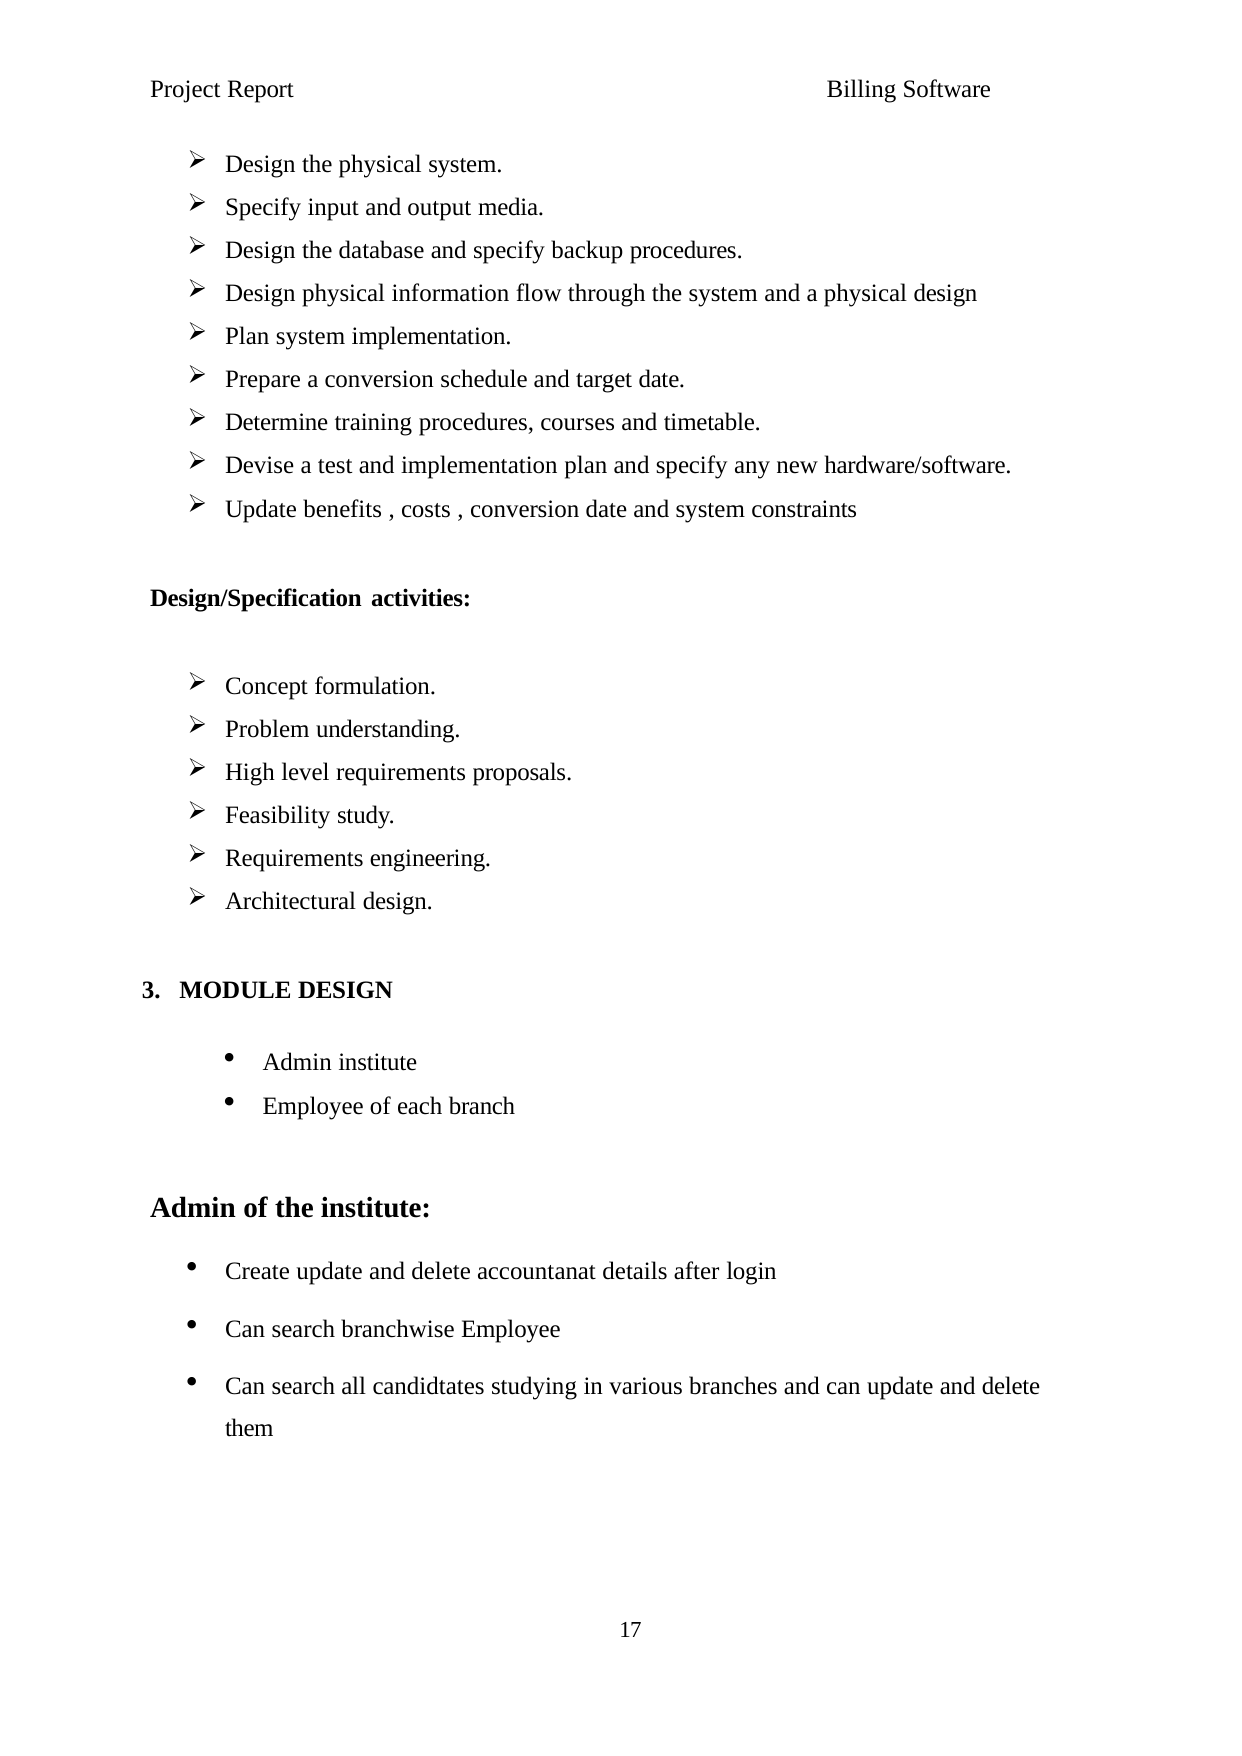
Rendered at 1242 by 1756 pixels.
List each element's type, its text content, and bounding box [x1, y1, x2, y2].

slide_number 17 [613, 1614, 651, 1756]
text_box Project Report Billing Software Design the physical system. Specify input and output media. Design the database and specify backup procedures. Design physical information flow through the system and a physical design Plan system implementation. Prepare a conversion schedule and target date. Determine training procedures, courses and timetable. Devise a test and implementation plan and specify any new hardware/software. Update benefits , costs , conversion date and system constraints Design/Specification activities: Concept formulation. Problem understanding. High level requirements proposals. Feasibility study. Requirements engineering. Architectural design. MODULE DESIGN Admin institute Employee of each branch Admin of the institute: Create update and delete accountanat details after login Can search branchwise Employee Can search all candidtates studying in various branches and can update and delete them [139, 70, 1045, 1442]
